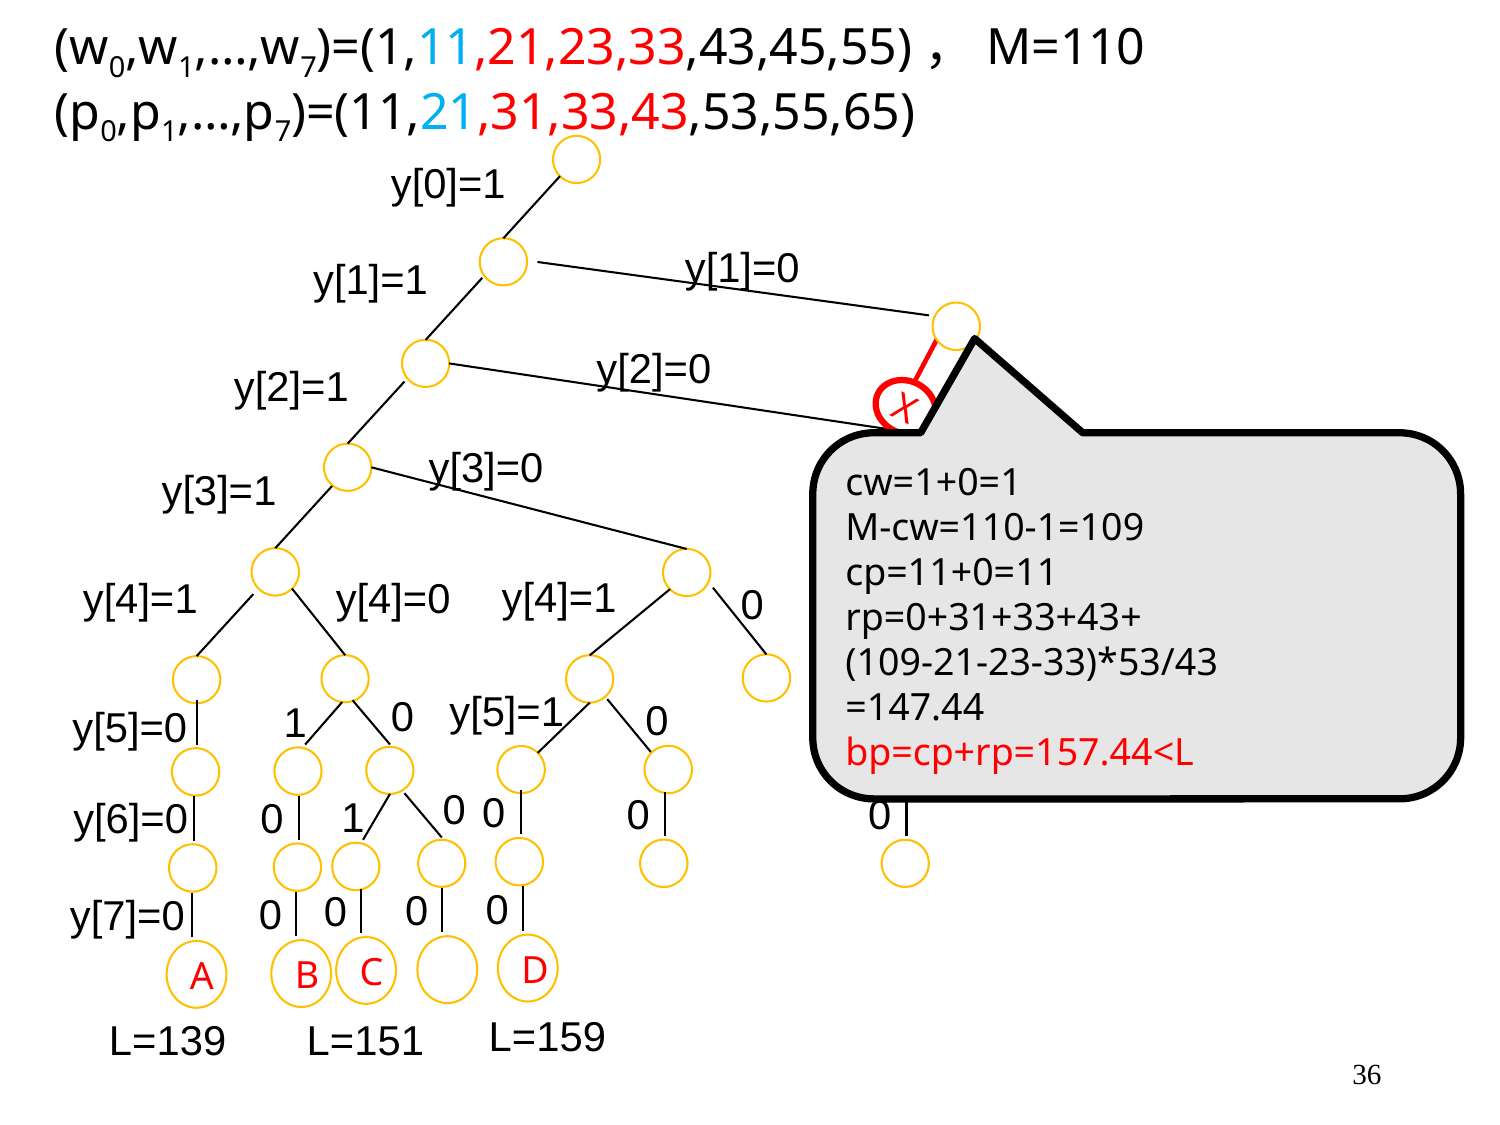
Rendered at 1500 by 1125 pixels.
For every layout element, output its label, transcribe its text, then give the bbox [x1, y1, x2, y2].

text_box [167, 855, 218, 891]
text_box [416, 935, 479, 1005]
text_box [887, 325, 949, 437]
text_box y[2]=0 [581, 344, 741, 363]
text_box y[6]=0 [58, 794, 218, 855]
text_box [291, 573, 480, 703]
text_box [494, 839, 545, 887]
text_box 1 [268, 698, 328, 758]
text_box 0 [487, 794, 531, 849]
text_box [661, 547, 712, 598]
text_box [853, 790, 929, 887]
text_box 0 [470, 884, 518, 945]
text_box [404, 785, 487, 887]
text_box [273, 758, 323, 794]
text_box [371, 467, 687, 549]
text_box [68, 574, 254, 704]
text_box cw=1+0=1 M-cw=110-1=109 cp=11+0=11 rp=0+31+33+43+ (109-21-23-33)*53/43 =147.44 bp=cp+rp=157.44<L [812, 412, 1461, 799]
text_box y[7]=0 [55, 891, 214, 951]
text_box (w0,w1,…,w7)=(1,11,21,23,33,43,45,55)，M=110 (p0,p1,…,p7)=(11,21,31,33,43,53,55,65) [39, 13, 1266, 134]
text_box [486, 573, 670, 703]
text_box D [496, 933, 559, 1003]
text_box B [270, 939, 333, 1009]
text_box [850, 462, 1036, 593]
text_box L=139 [94, 1015, 253, 1076]
text_box [170, 757, 221, 794]
text_box [272, 845, 323, 892]
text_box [362, 793, 391, 840]
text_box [352, 692, 434, 794]
text_box 0 [390, 886, 437, 947]
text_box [402, 277, 483, 387]
text_box [931, 301, 981, 351]
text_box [607, 696, 692, 794]
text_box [219, 361, 405, 491]
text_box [1083, 465, 1272, 594]
text_box [741, 653, 792, 703]
text_box L=151 [291, 1015, 451, 1076]
text_box y[1]=1 [298, 255, 457, 316]
text_box C [335, 935, 398, 1005]
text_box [434, 687, 594, 794]
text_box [449, 363, 1059, 455]
text_box L=159 [473, 1012, 633, 1073]
text_box y[1]=0 [670, 242, 829, 261]
text_box A [165, 945, 228, 1009]
text_box y[5]=0 [57, 703, 216, 764]
text_box y[3]=0 [413, 443, 573, 467]
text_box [479, 178, 561, 286]
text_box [537, 261, 929, 316]
text_box [639, 841, 689, 889]
slide_number 36 [1059, 1042, 1397, 1103]
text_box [305, 702, 343, 745]
text_box y[0]=1 [376, 159, 535, 220]
text_box 0 [611, 794, 675, 850]
text_box [331, 854, 381, 892]
text_box 1 [326, 793, 386, 854]
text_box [146, 466, 332, 596]
text_box [552, 134, 602, 185]
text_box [1003, 584, 1084, 699]
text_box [712, 587, 767, 655]
text_box 0 [309, 887, 356, 948]
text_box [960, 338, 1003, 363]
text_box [814, 581, 974, 700]
text_box 0 [725, 580, 795, 640]
text_box 0 [244, 890, 291, 951]
text_box 0 [245, 793, 309, 854]
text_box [856, 694, 933, 792]
